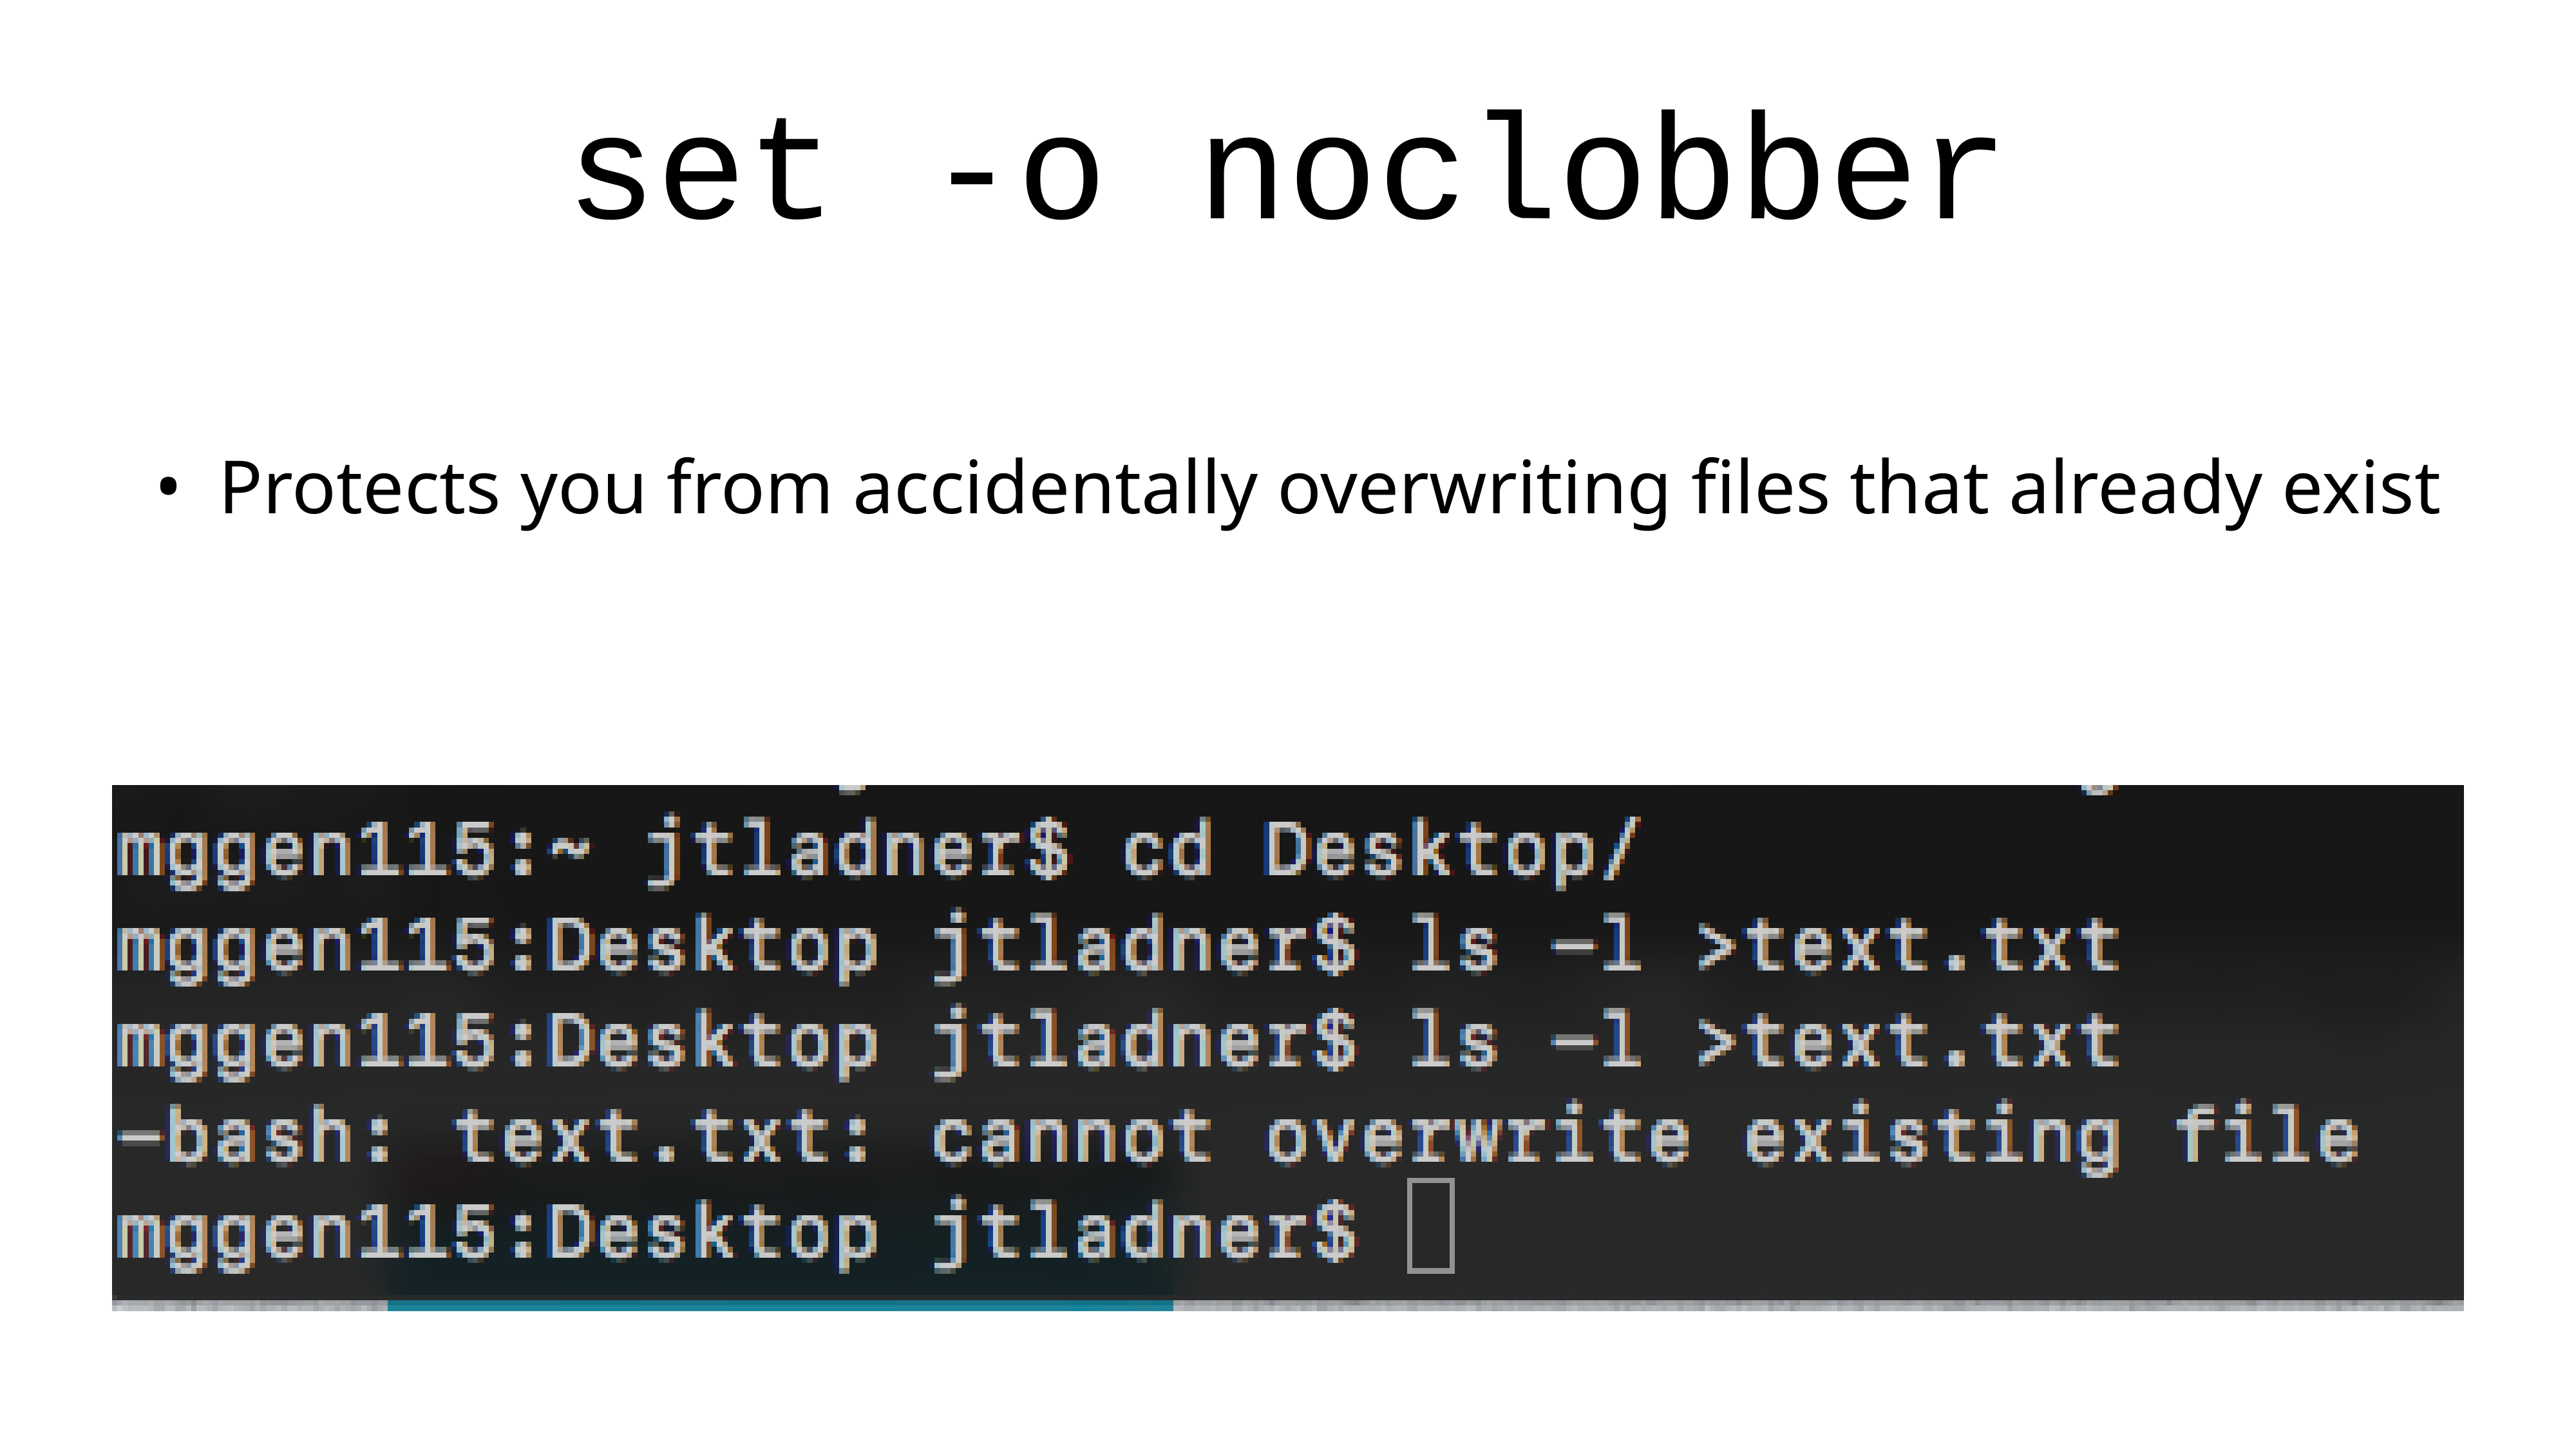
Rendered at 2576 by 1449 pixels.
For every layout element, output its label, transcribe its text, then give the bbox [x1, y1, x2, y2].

title set -o noclobber [178, 37, 2398, 279]
picture [112, 785, 2464, 1311]
list Protects you from accidentally overwriting files that already exist [149, 390, 2454, 579]
